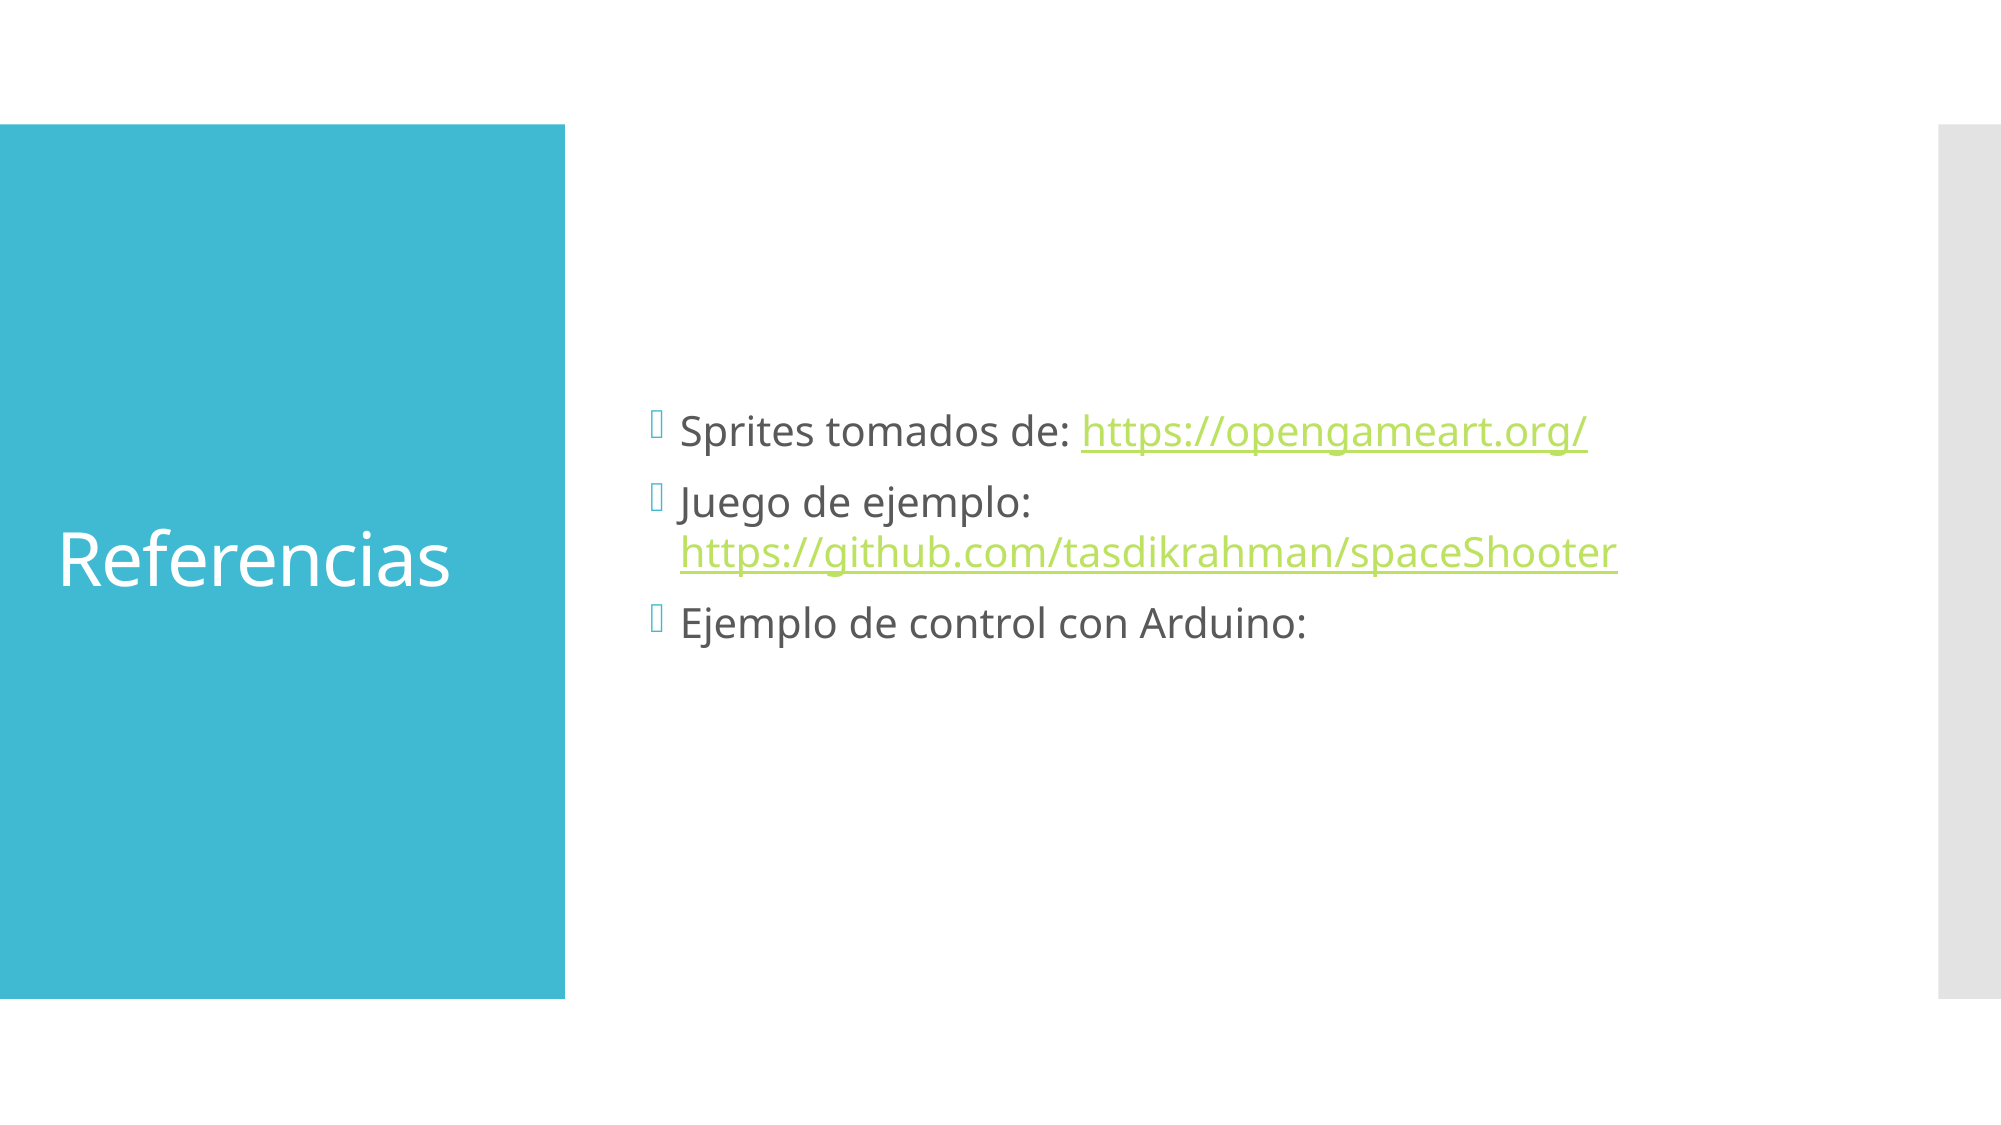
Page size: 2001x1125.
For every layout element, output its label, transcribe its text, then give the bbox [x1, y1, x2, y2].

title Referencias [41, 184, 525, 940]
list Sprites tomados de: https://opengameart.org/ Juego de ejemplo: https://github.com/tasdikrahman/spaceShooter Ejemplo de control con Arduino: [634, 141, 1835, 982]
